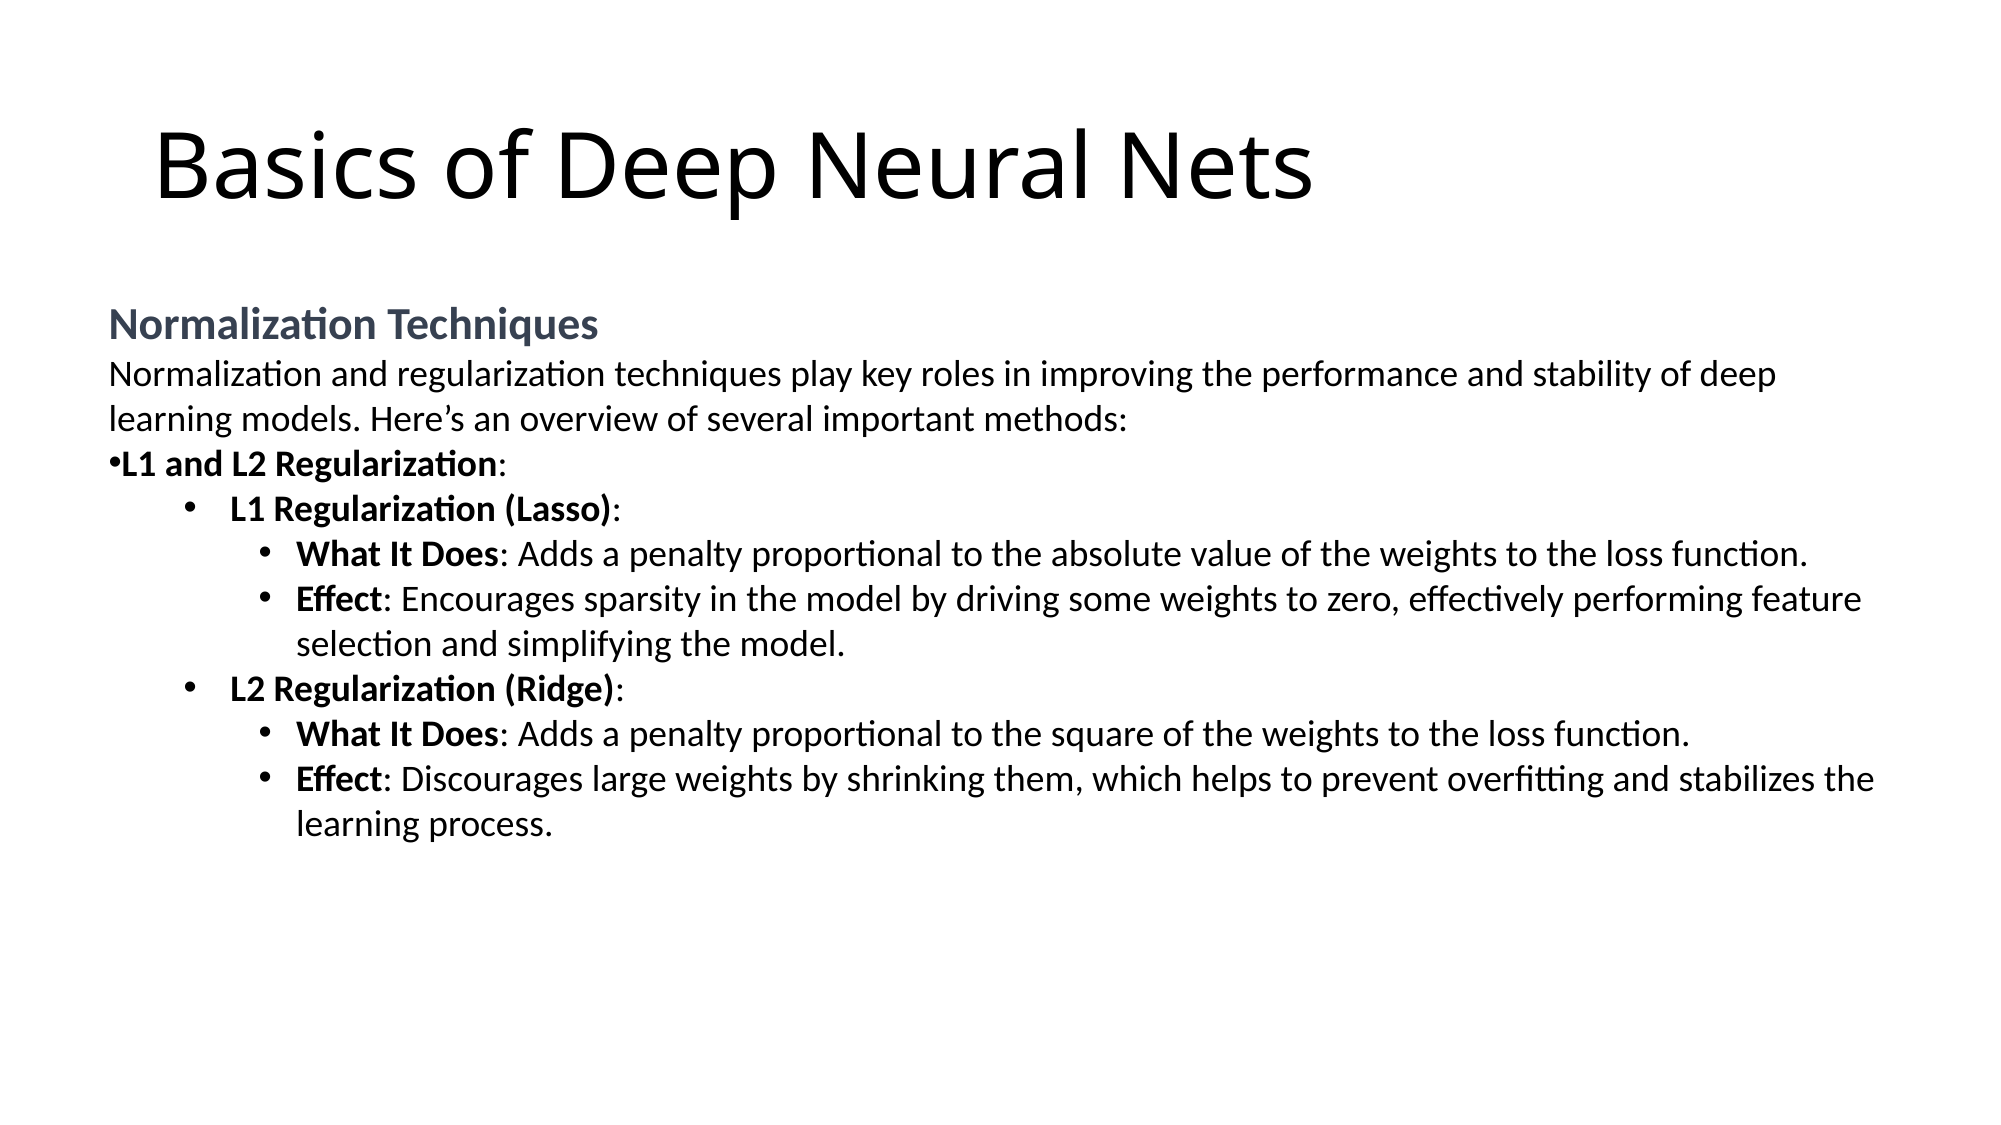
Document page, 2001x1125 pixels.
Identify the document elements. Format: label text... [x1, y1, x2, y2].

title Basics of Deep Neural Nets [137, 59, 1863, 278]
text_box Normalization Techniques Normalization and regularization techniques play key roles in improving the performance and stability of deep learning models. Here’s an overview of several important methods: L1 and L2 Regularization: L1 Regularization (Lasso): What It Does: Adds a penalty proportional to the absolute value of the weights to the loss function. Effect: Encourages sparsity in the model by driving some weights to zero, effectively performing feature selection and simplifying the model. L2 Regularization (Ridge): What It Does: Adds a penalty proportional to the square of the weights to the loss function. Effect: Discourages large weights by shrinking them, which helps to prevent overfitting and stabilizes the learning process. [93, 259, 1907, 920]
